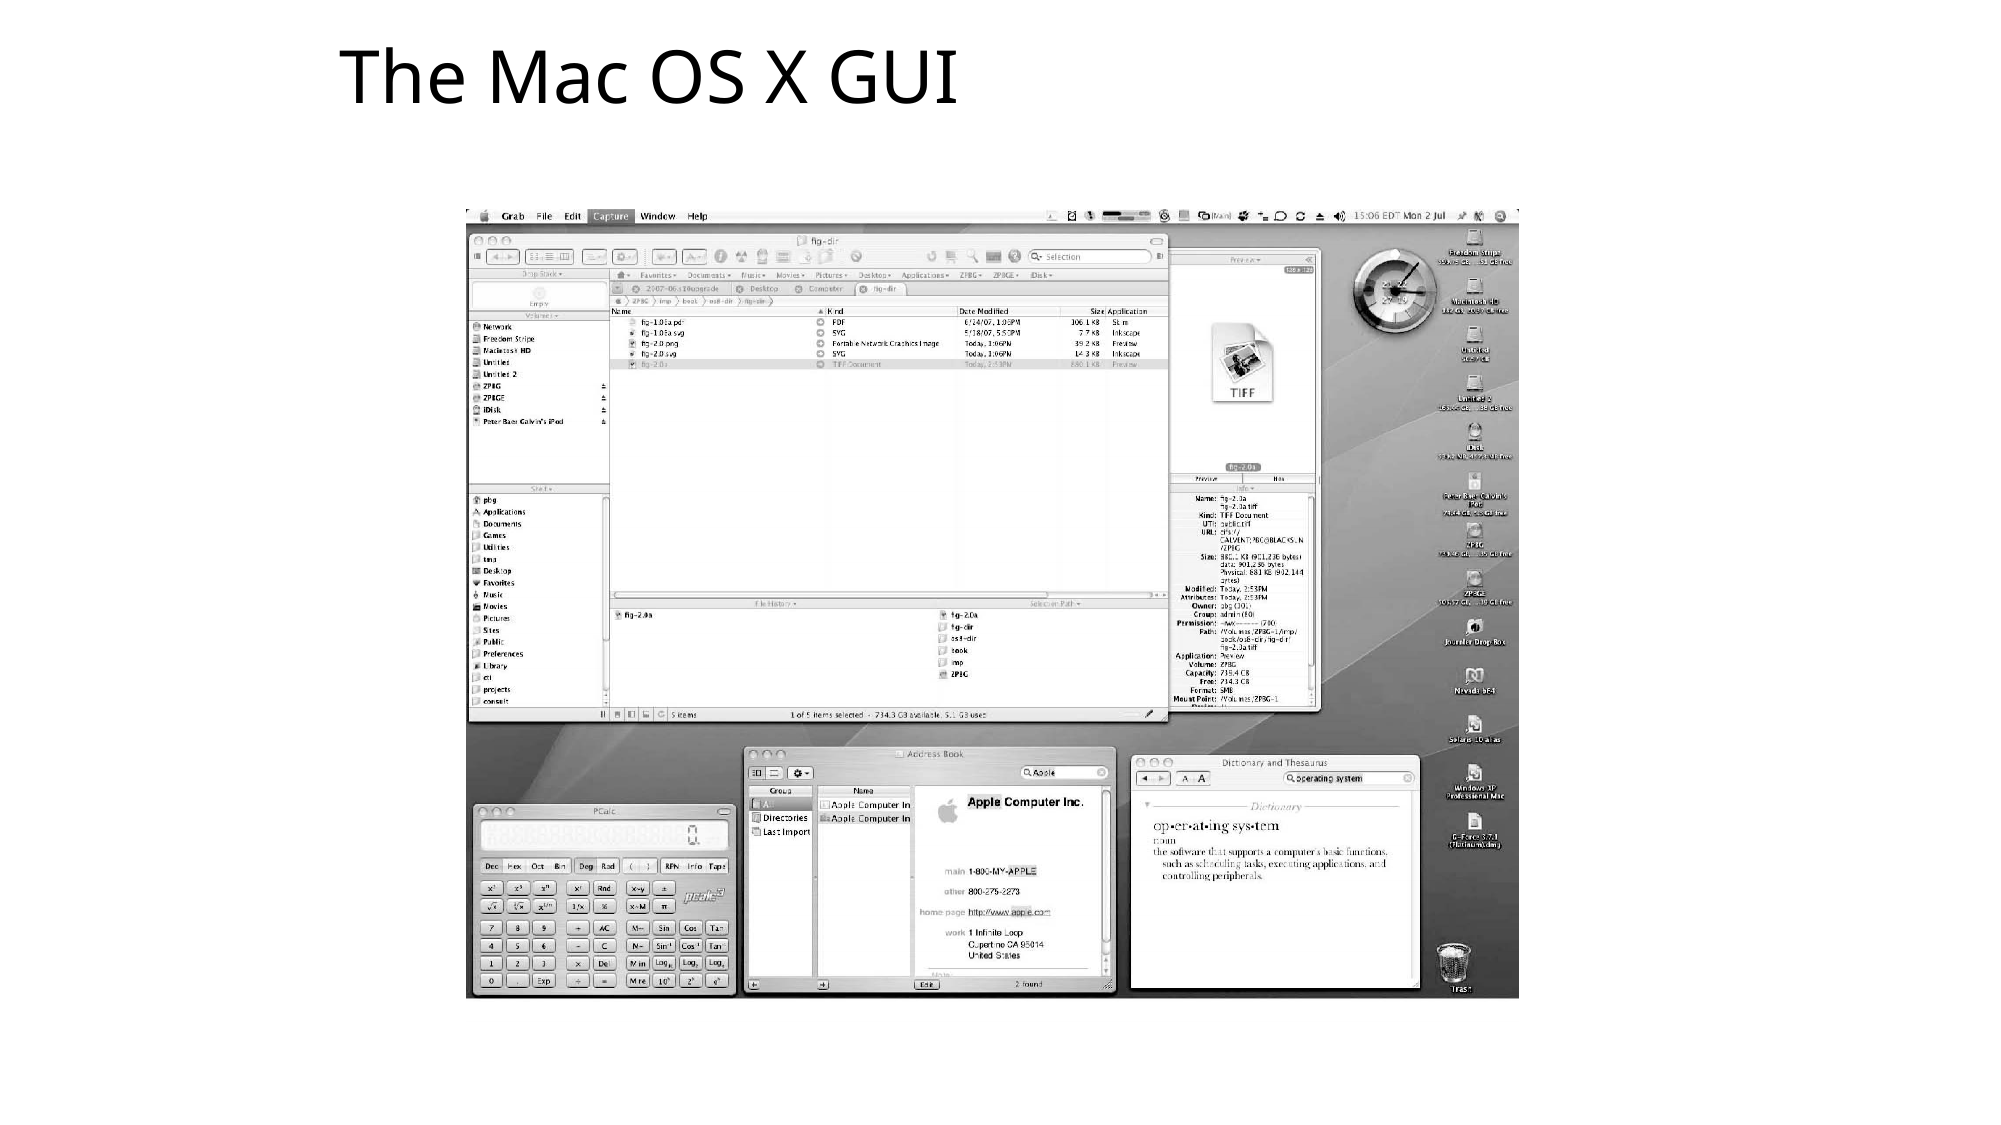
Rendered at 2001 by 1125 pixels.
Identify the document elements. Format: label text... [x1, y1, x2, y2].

picture [466, 209, 1519, 1022]
title The Mac OS X GUI [324, 32, 1675, 128]
